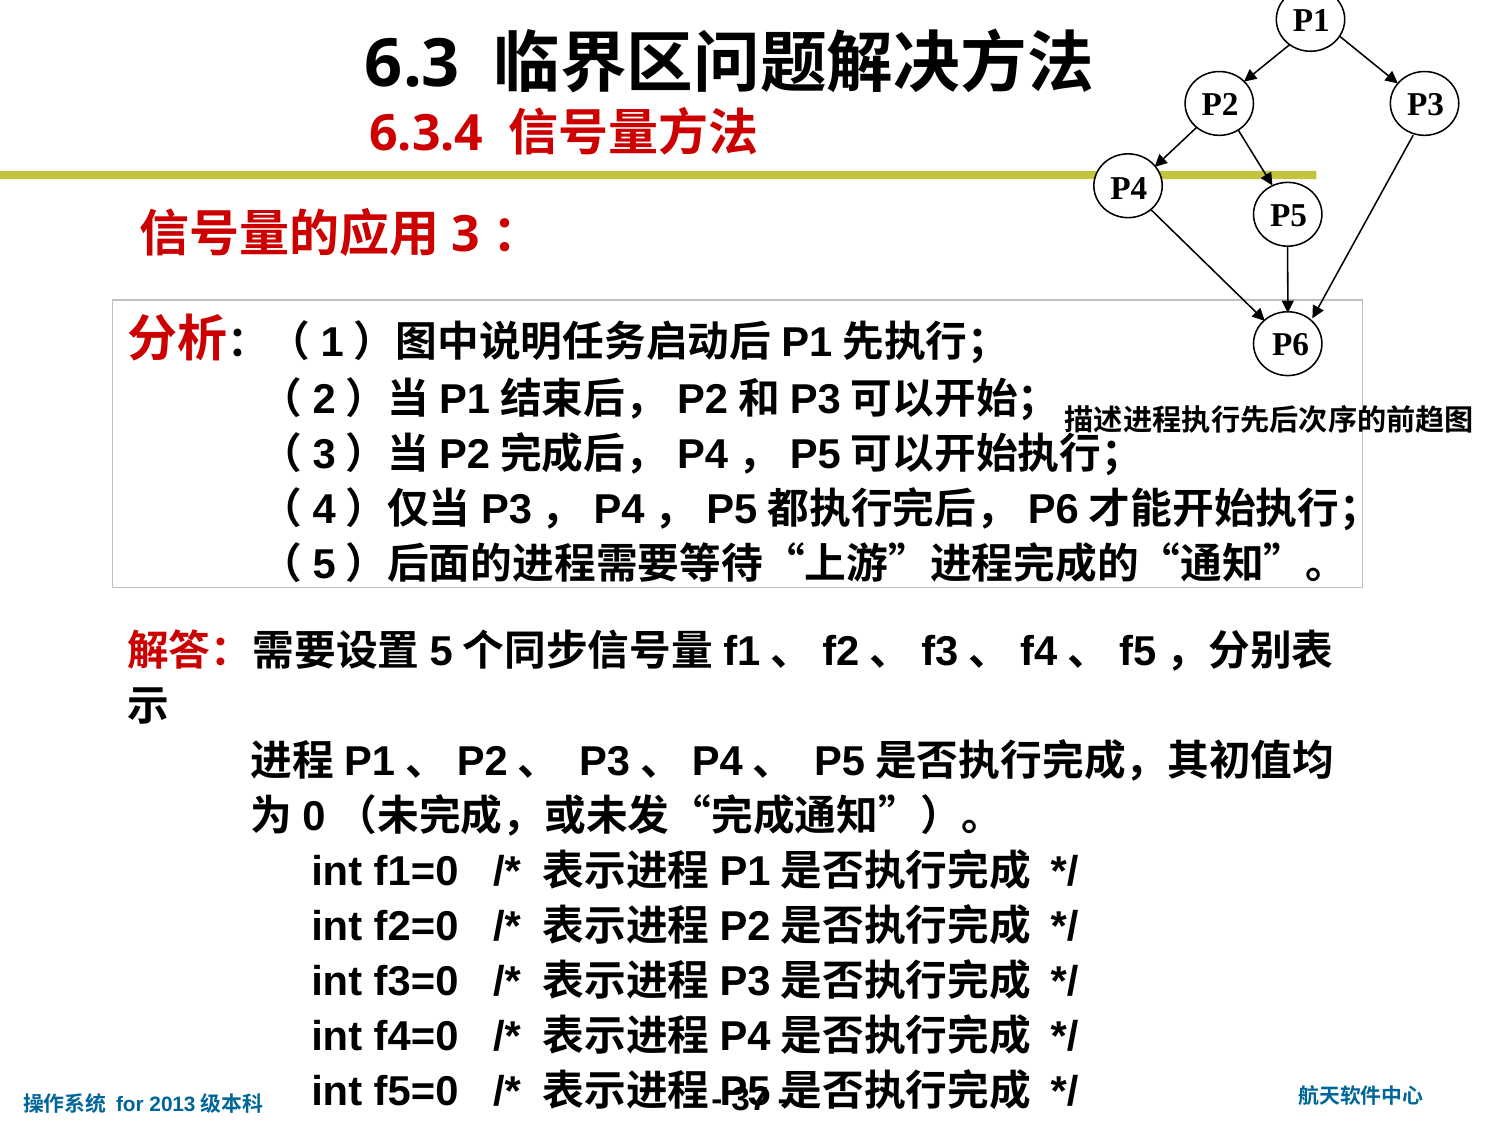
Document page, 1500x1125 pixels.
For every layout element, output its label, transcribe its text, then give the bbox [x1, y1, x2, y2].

text_box 解答：需要设置5个同步信号量f1、f2、f3、f4、f5，分别表示 进程P1、P2、 P3、P4、 P5是否执行完成，其初值均 为0（未完成，或未发“完成通知”）。 int f1=0 /* 表示进程P1是否执行完成 */ int f2=0 /* 表示进程P2是否执行完成 */ int f3=0 /* 表示进程P3是否执行完成 */ int f4=0 /* 表示进程P4是否执行完成 */ int f5=0 /* 表示进程P5是否执行完成 */ [112, 611, 1363, 1121]
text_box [1049, 0, 1500, 450]
text_box 信号量的应用3： [125, 199, 1044, 263]
text_box 6.3.4 信号量方法 [354, 99, 1044, 163]
text_box 分析：（1）图中说明任务启动后P1先执行； （2）当P1结束后，P2和P3可以开始； （3）当P2完成后，P4，P5可以开始执行； （4）仅当P3，P4，P5都执行完后，P6才能开始执行； （5）后面的进程需要等待“上游”进程完成的“通知”。 [112, 299, 1363, 588]
text_box 6.3 临界区问题解决方法 [349, 12, 1044, 108]
